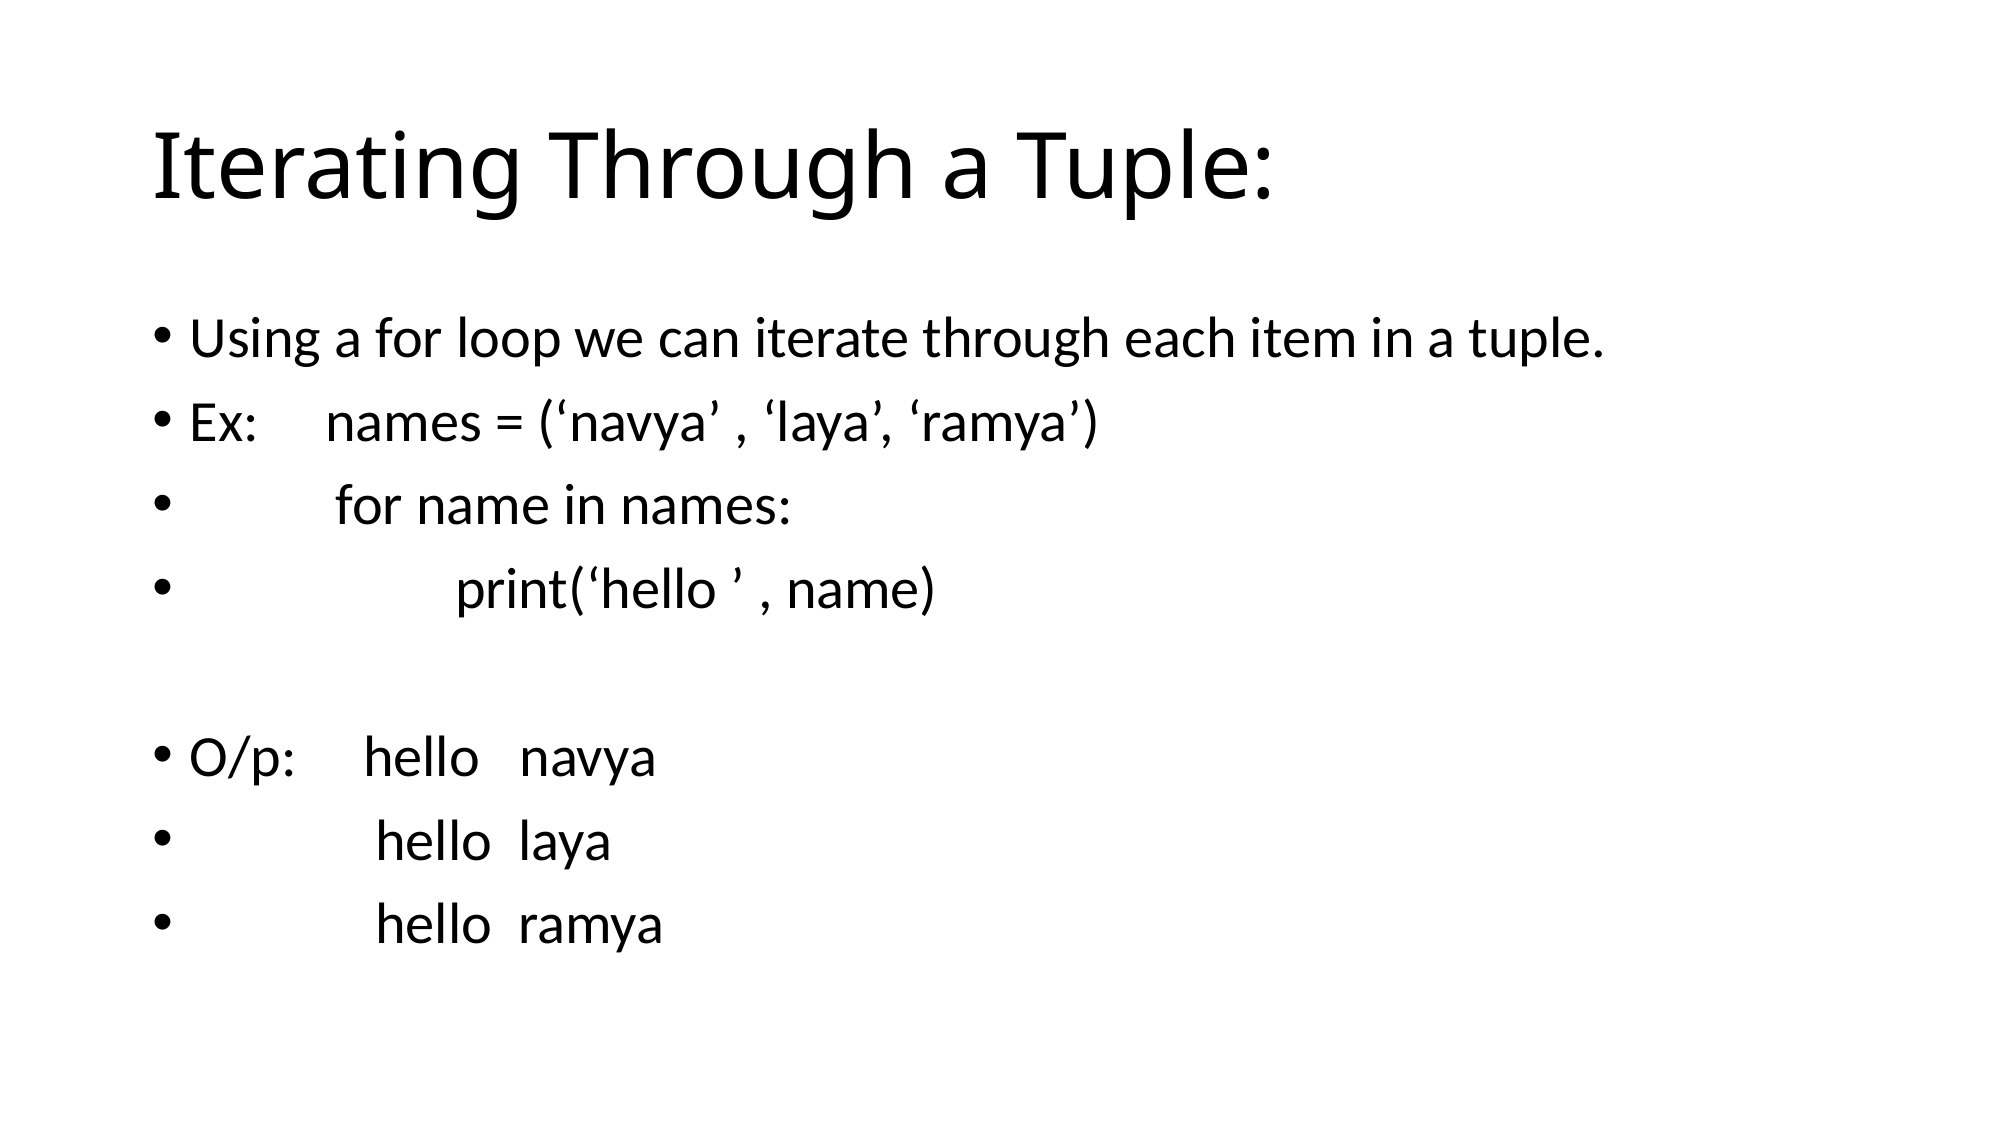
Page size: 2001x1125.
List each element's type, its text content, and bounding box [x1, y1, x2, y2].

title Iterating Through a Tuple: [137, 59, 1863, 278]
list Using a for loop we can iterate through each item in a tuple. Ex: names = (‘navya’ , ‘laya’, ‘ramya’) for name in names: print(‘hello ’ , name) O/p: hello navya hello laya hello ramya [137, 299, 1863, 1014]
